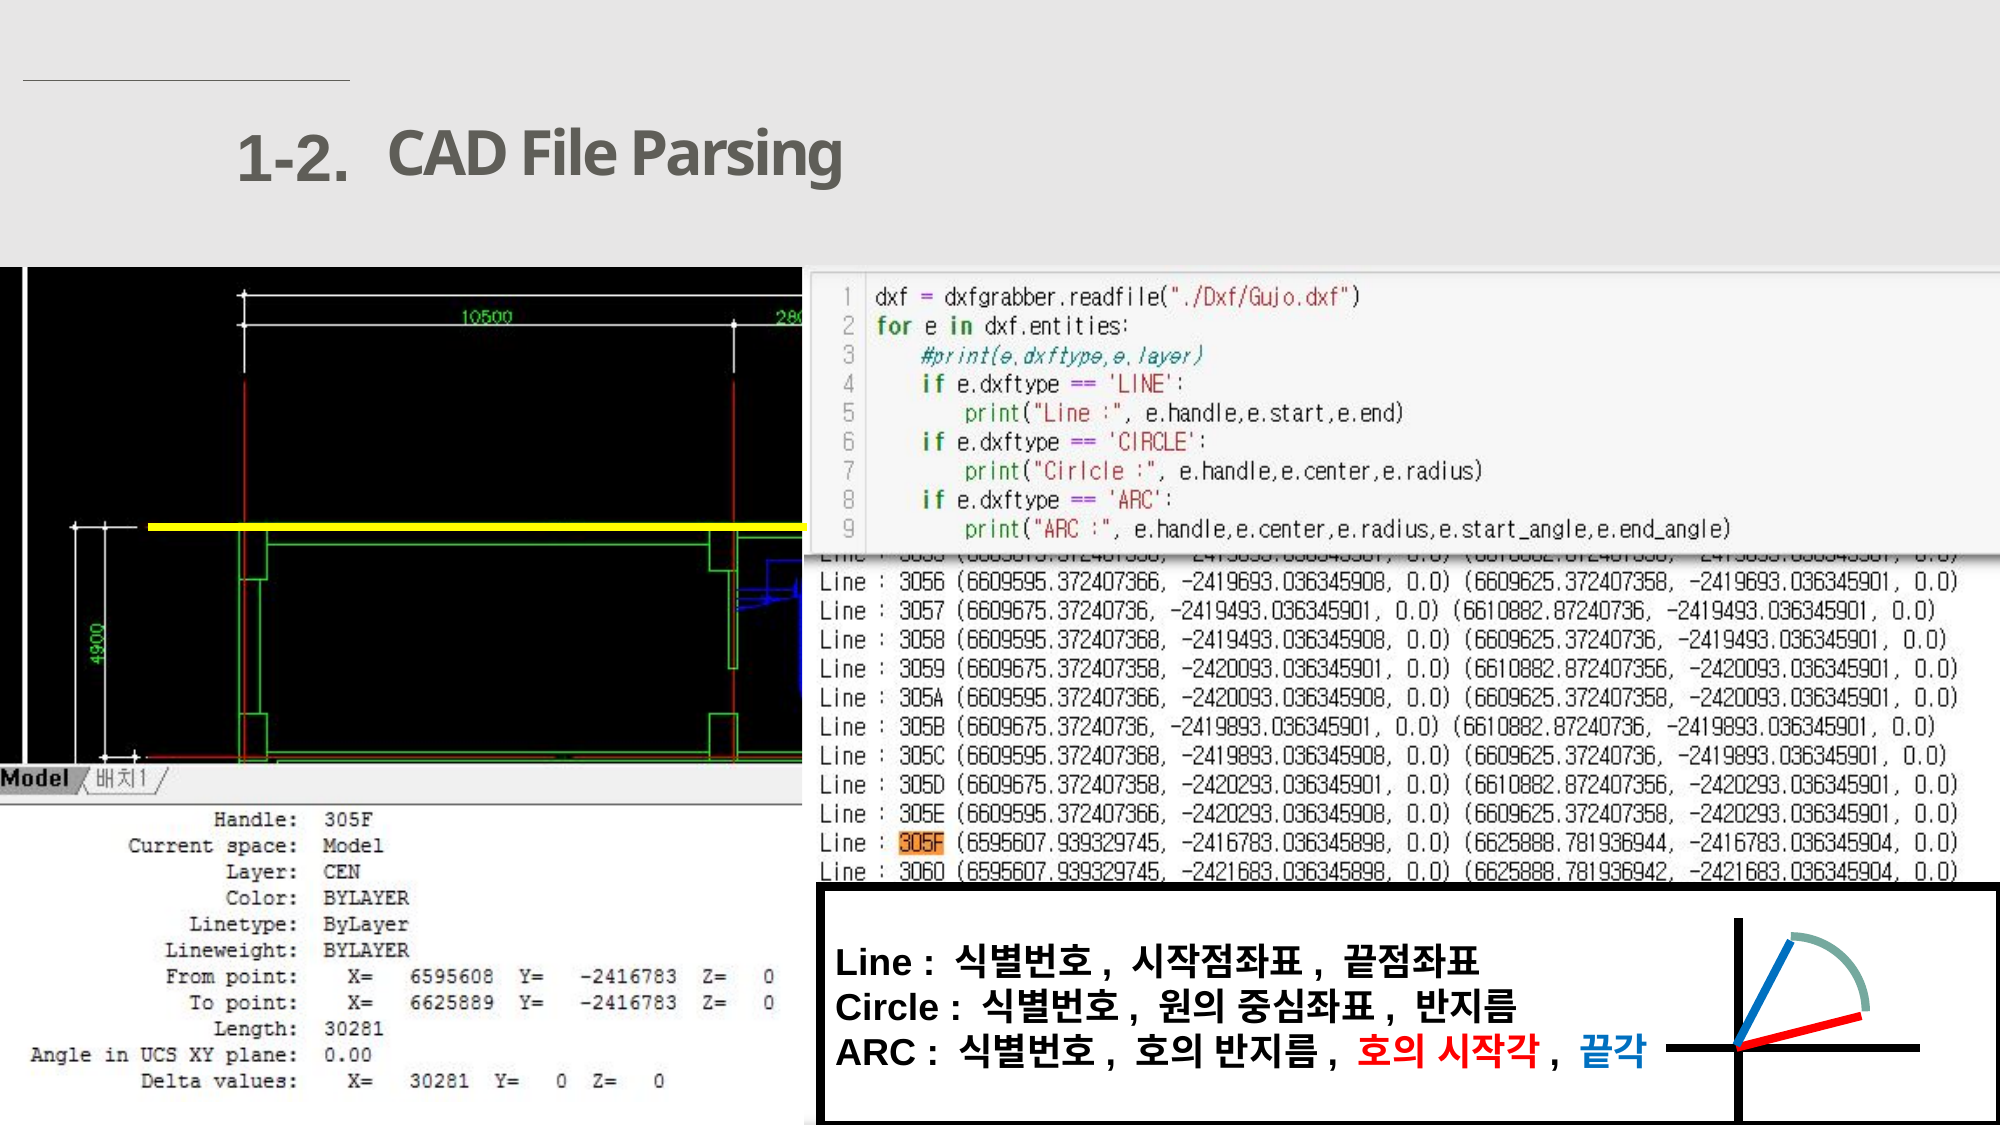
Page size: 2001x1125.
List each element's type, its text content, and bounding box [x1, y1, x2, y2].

text_box 1-2. [221, 106, 366, 202]
text_box CAD File Parsing [371, 105, 862, 196]
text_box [1736, 1015, 1862, 1048]
text_box [0, 0, 2000, 270]
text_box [1736, 940, 1791, 1046]
picture [804, 265, 2000, 1125]
picture [0, 267, 803, 1102]
